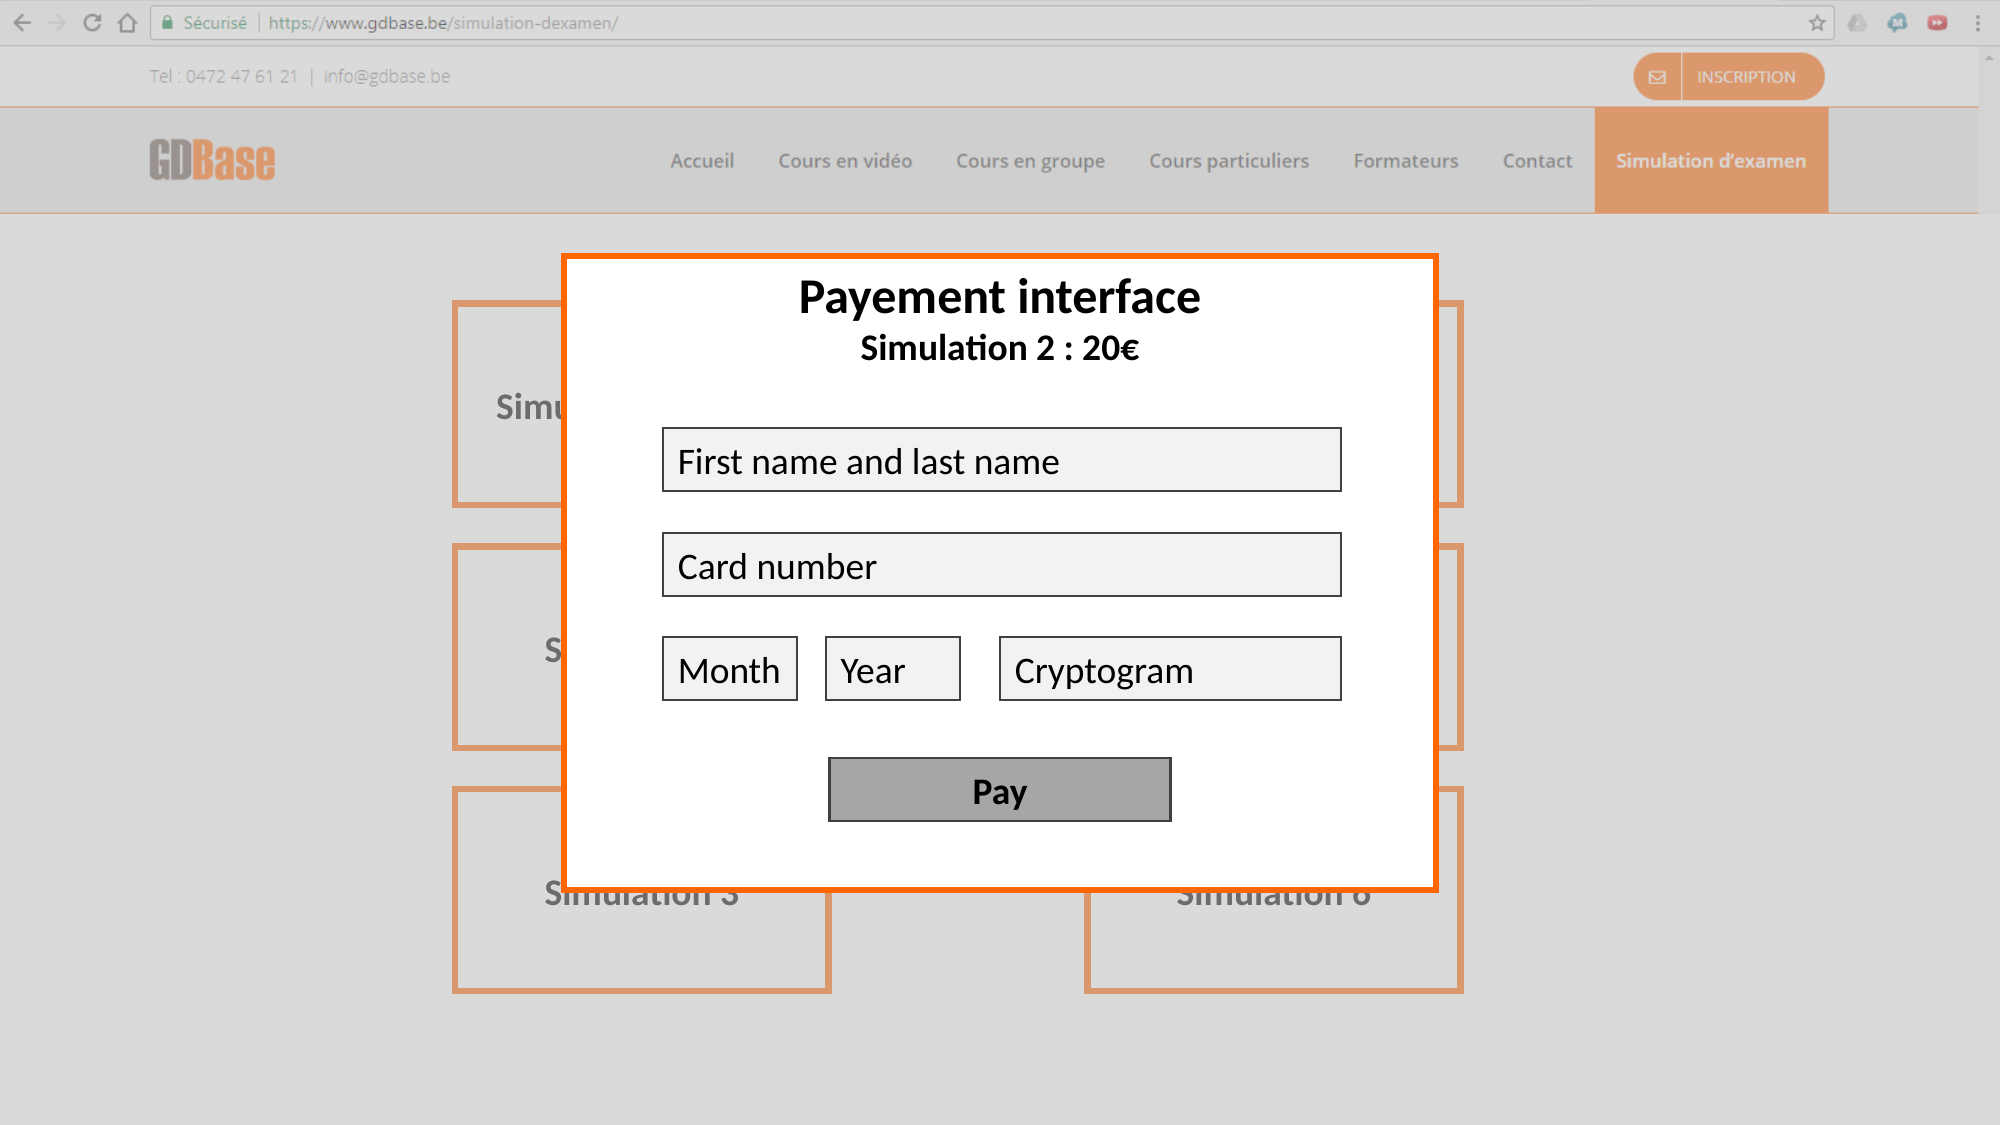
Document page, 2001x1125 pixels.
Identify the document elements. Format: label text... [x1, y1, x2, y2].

text_box First name and last name [662, 427, 1342, 492]
text_box [0, 215, 2000, 1125]
text_box Pay [828, 757, 1172, 822]
text_box Cryptogram [999, 636, 1342, 701]
text_box Card number [662, 532, 1342, 597]
text_box Payement interface Simulation 2 : 20€ [563, 255, 1437, 891]
text_box Month [662, 636, 798, 701]
picture [0, 0, 2000, 215]
text_box Year [825, 636, 961, 701]
